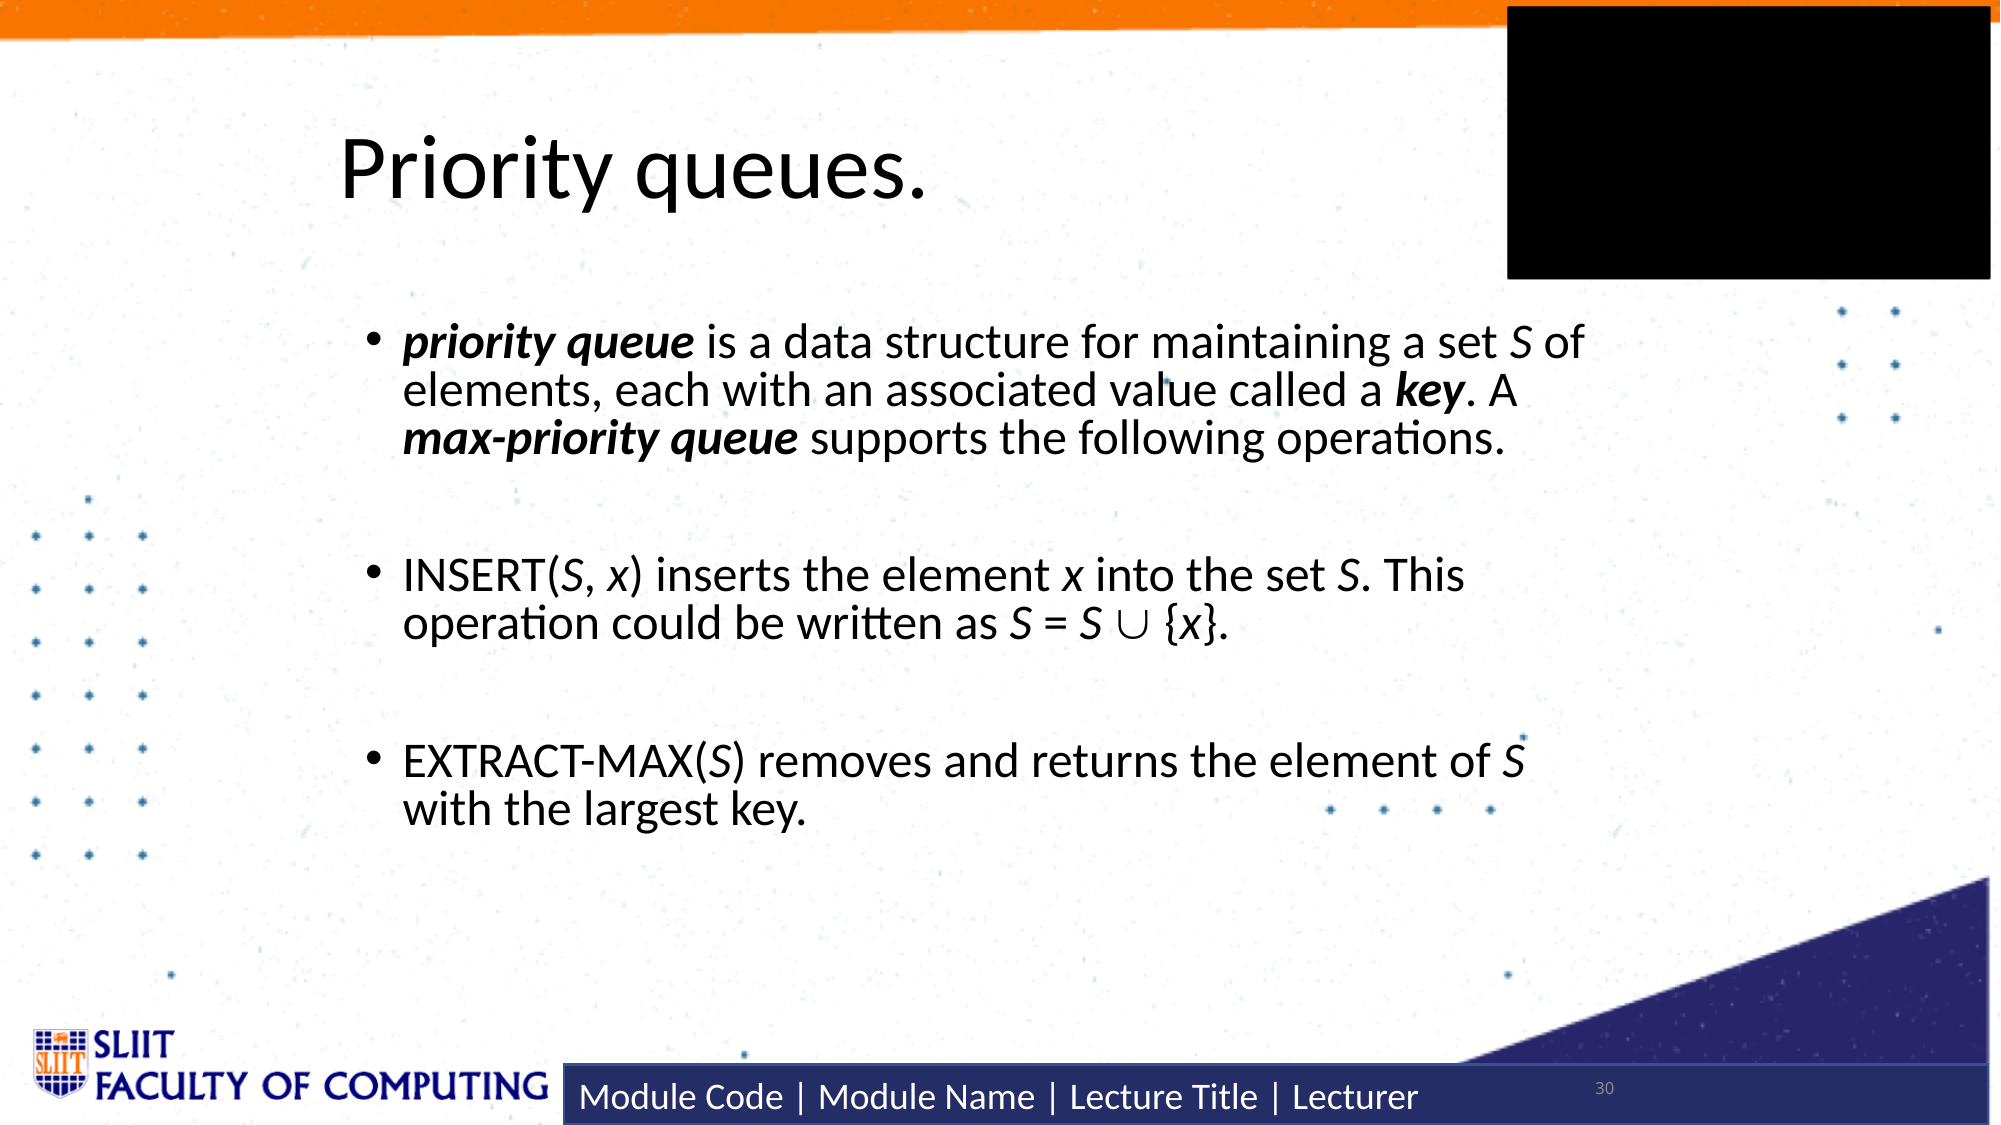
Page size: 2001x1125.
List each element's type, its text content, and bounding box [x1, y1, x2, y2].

slide_number 30 [1467, 1059, 1630, 1120]
list priority queue is a data structure for maintaining a set S of elements, each with an associated value called a key. A max-priority queue supports the following operations. INSERT(S, x) inserts the element x into the set S. This operation could be written as S = S  {x}. EXTRACT-MAX(S) removes and returns the element of S with the largest key. [350, 312, 1625, 988]
picture [0, 0, 2000, 1125]
title Priority queues. [324, 75, 1604, 263]
